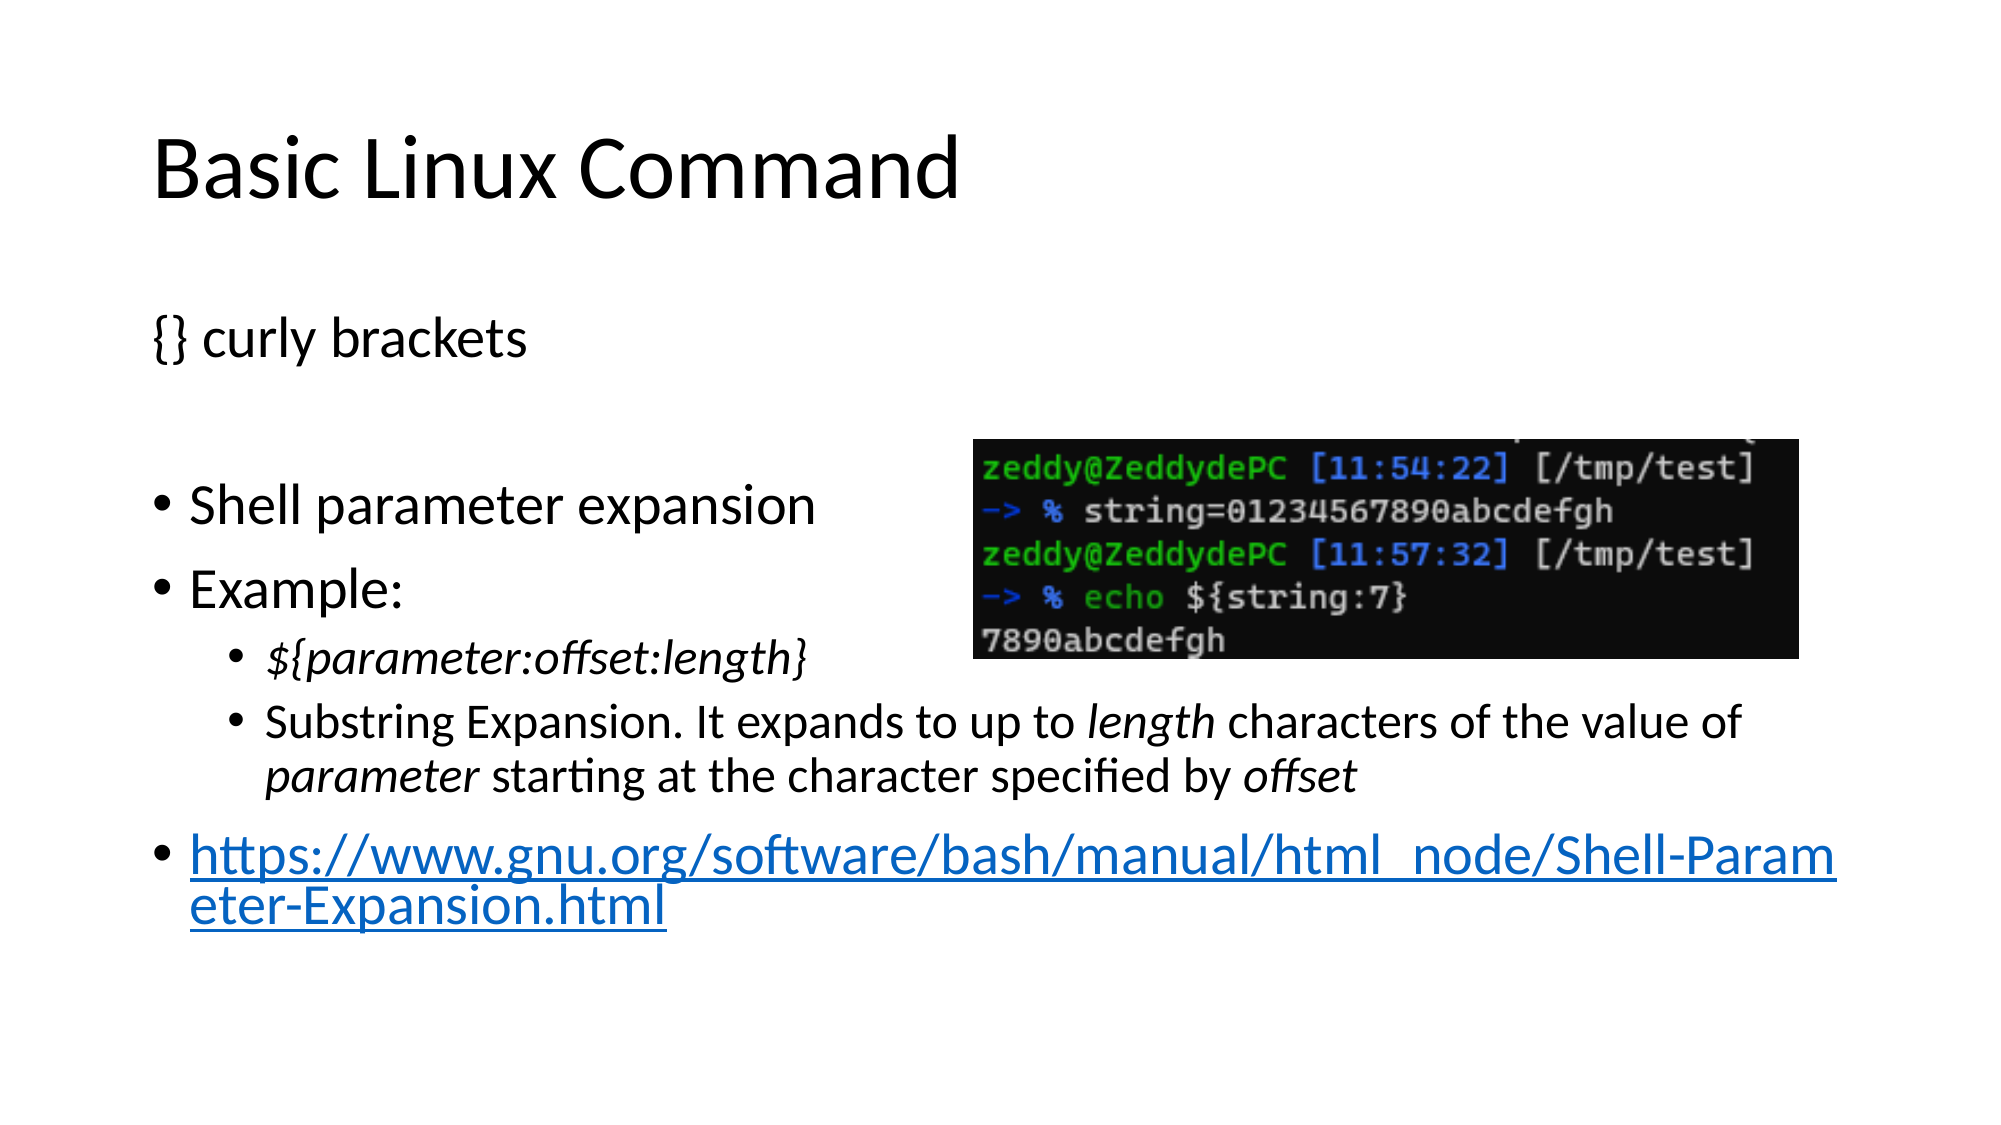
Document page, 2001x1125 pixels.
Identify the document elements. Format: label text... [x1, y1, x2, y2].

list {} curly brackets Shell parameter expansion Example: ${parameter:offset:length} Substring Expansion. It expands to up to length characters of the value of parameter starting at the character specified by offset https://www.gnu.org/software/bash/manual/html_node/Shell-Parameter-Expansion.html [137, 299, 1863, 1014]
title Basic Linux Command [137, 59, 1863, 278]
picture [973, 438, 1799, 660]
